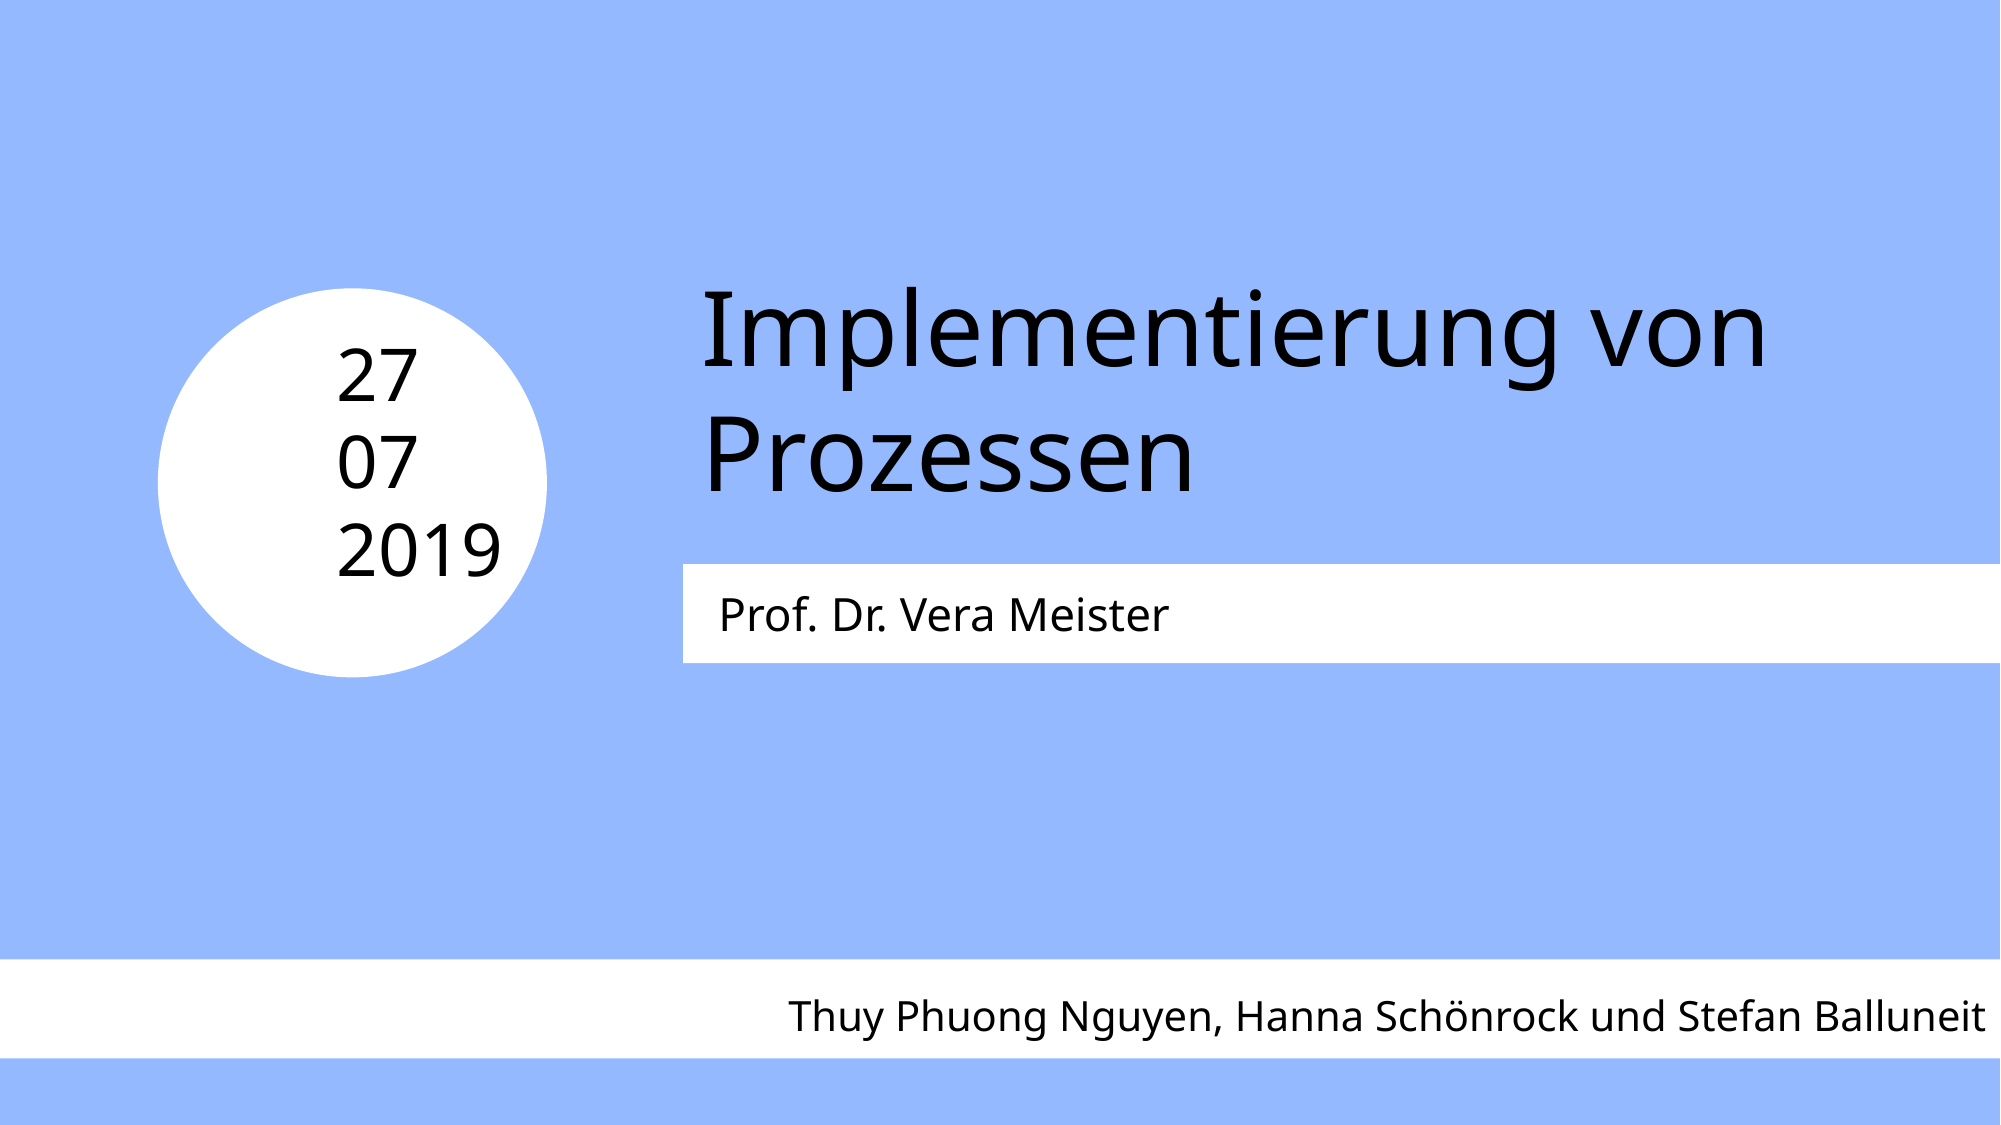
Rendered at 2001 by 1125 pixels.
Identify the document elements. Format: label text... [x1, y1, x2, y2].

text_box [156, 287, 511, 679]
text_box Prof. Dr. Vera Meister [703, 578, 1492, 649]
text_box 27 07 2019 [322, 320, 519, 598]
text_box [519, 380, 548, 586]
text_box [0, 958, 2000, 1059]
text_box Implementierung von Prozessen [686, 255, 1787, 520]
text_box [682, 563, 2000, 664]
text_box Thuy Phuong Nguyen, Hanna Schönrock und Stefan Balluneit [773, 982, 2000, 1048]
